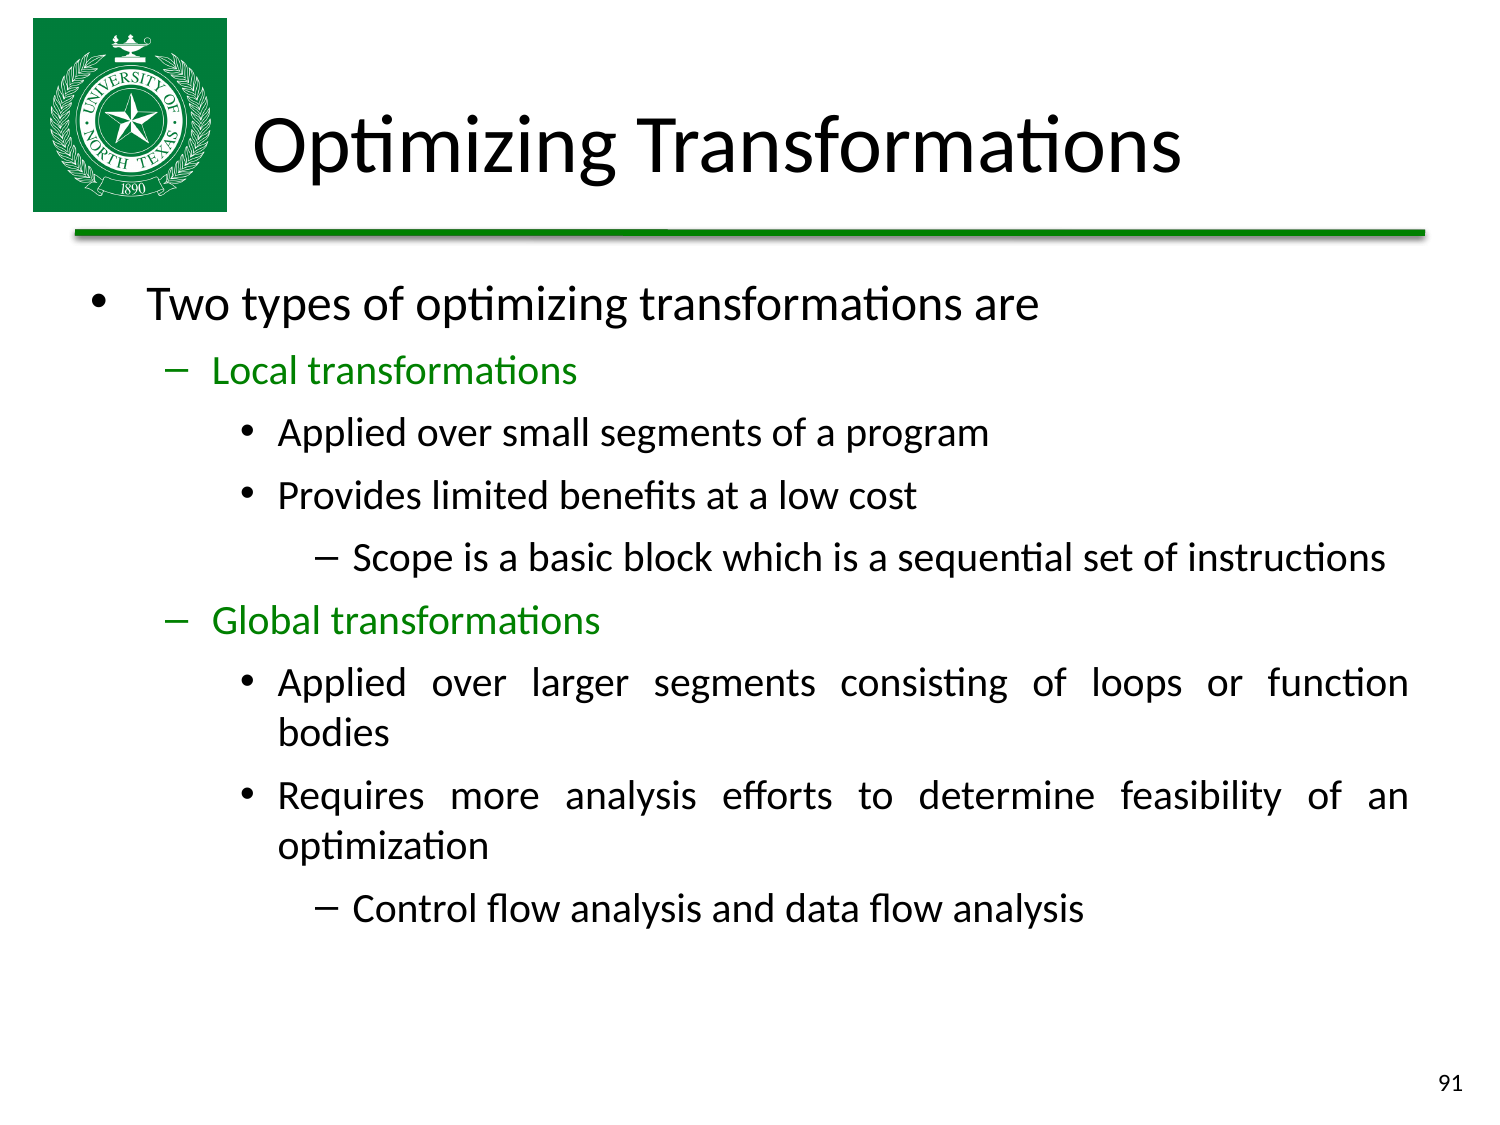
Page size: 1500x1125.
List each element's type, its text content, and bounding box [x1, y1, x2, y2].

picture [33, 17, 228, 212]
list Two types of optimizing transformations are Local transformations Applied over small segments of a program Provides limited benefits at a low cost Scope is a basic block which is a sequential set of instructions Global transformations Applied over larger segments consisting of loops or function bodies Requires more analysis efforts to determine feasibility of an optimization Control flow analysis and data flow analysis [75, 262, 1425, 1052]
title Optimizing Transformations [237, 45, 1479, 233]
slide_number 91 [1418, 1051, 1479, 1112]
